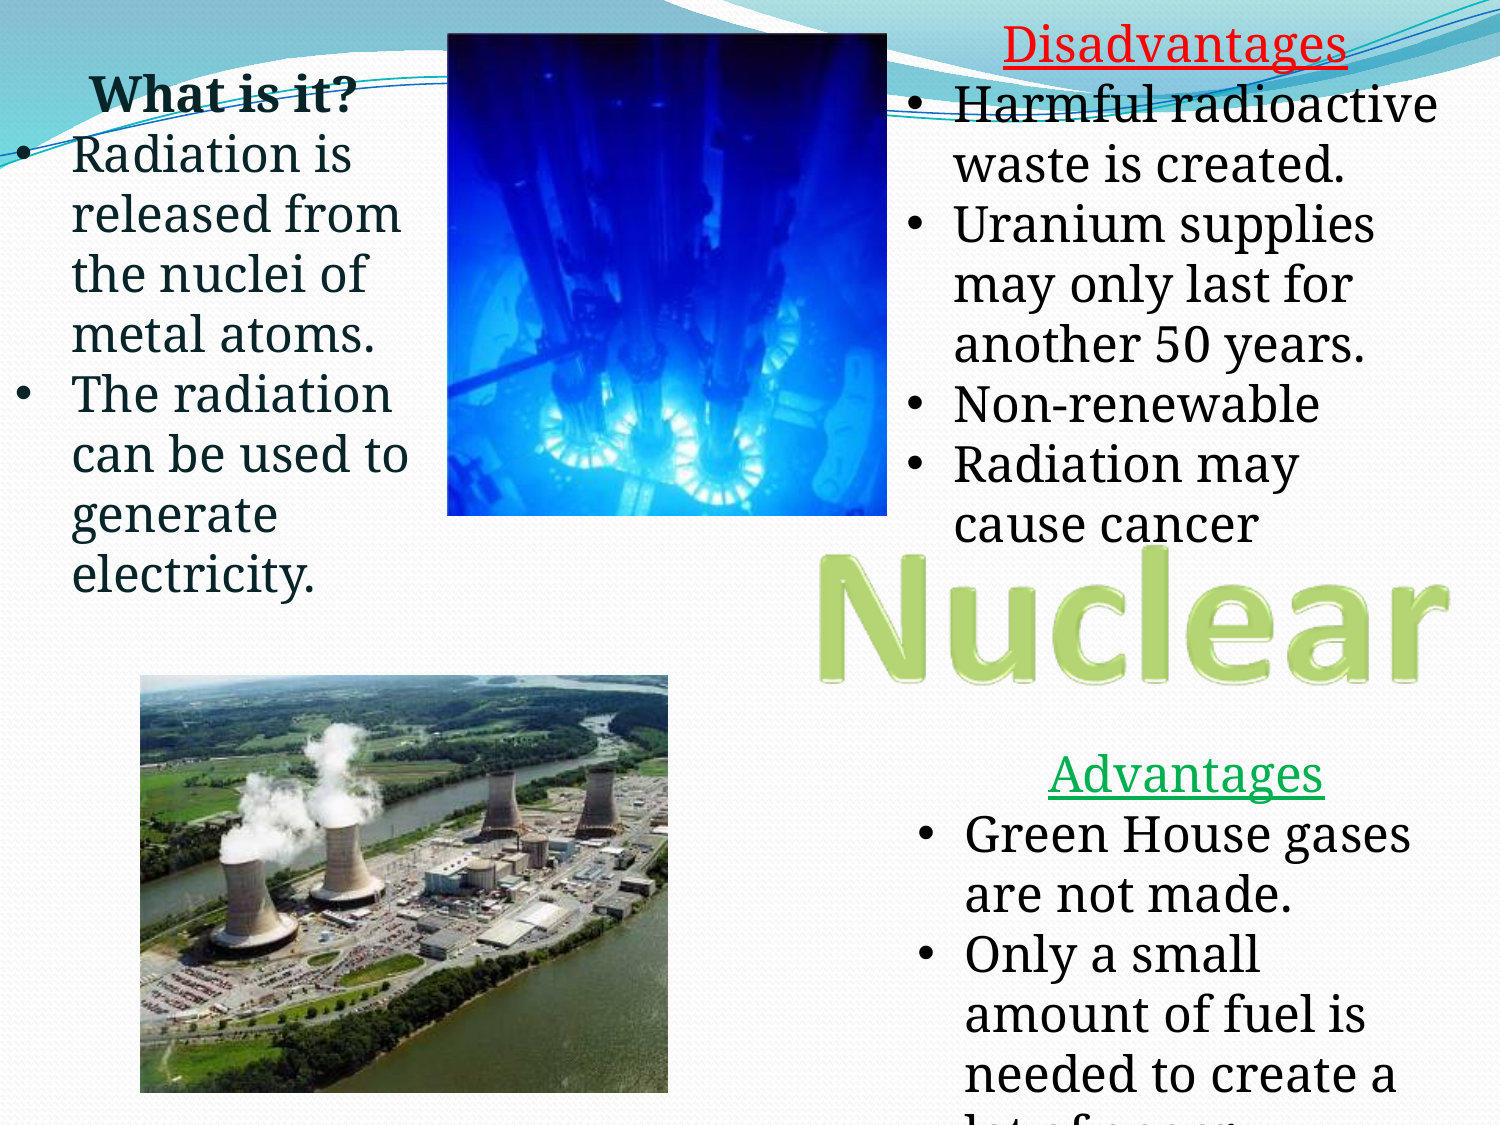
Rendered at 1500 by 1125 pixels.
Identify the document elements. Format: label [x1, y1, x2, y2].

text_box [0, 4, 1500, 1125]
